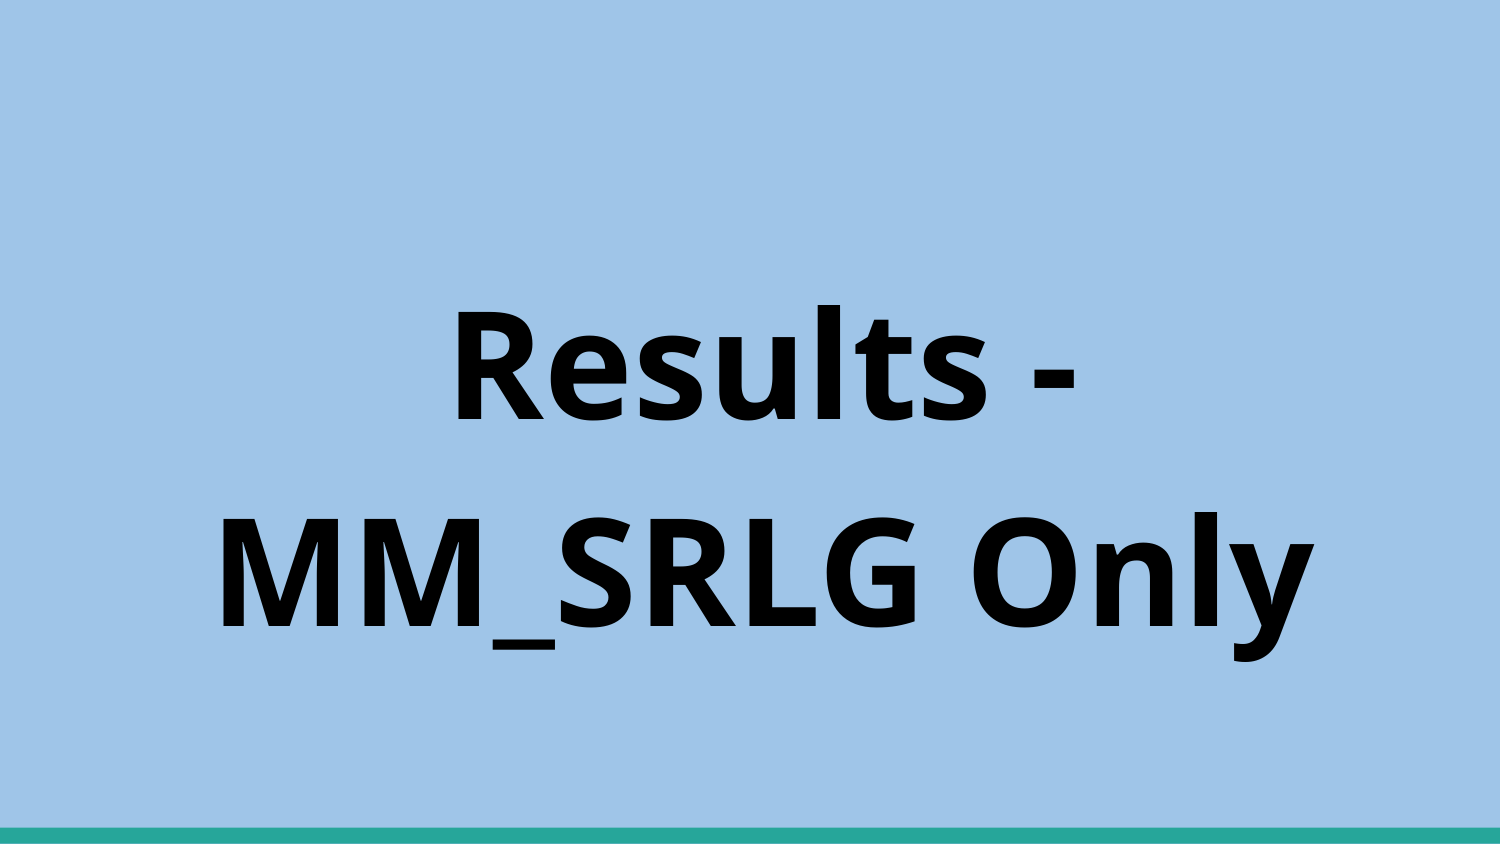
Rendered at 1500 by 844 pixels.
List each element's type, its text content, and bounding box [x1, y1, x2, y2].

list Results - MM_SRLG Only [63, 192, 1462, 810]
